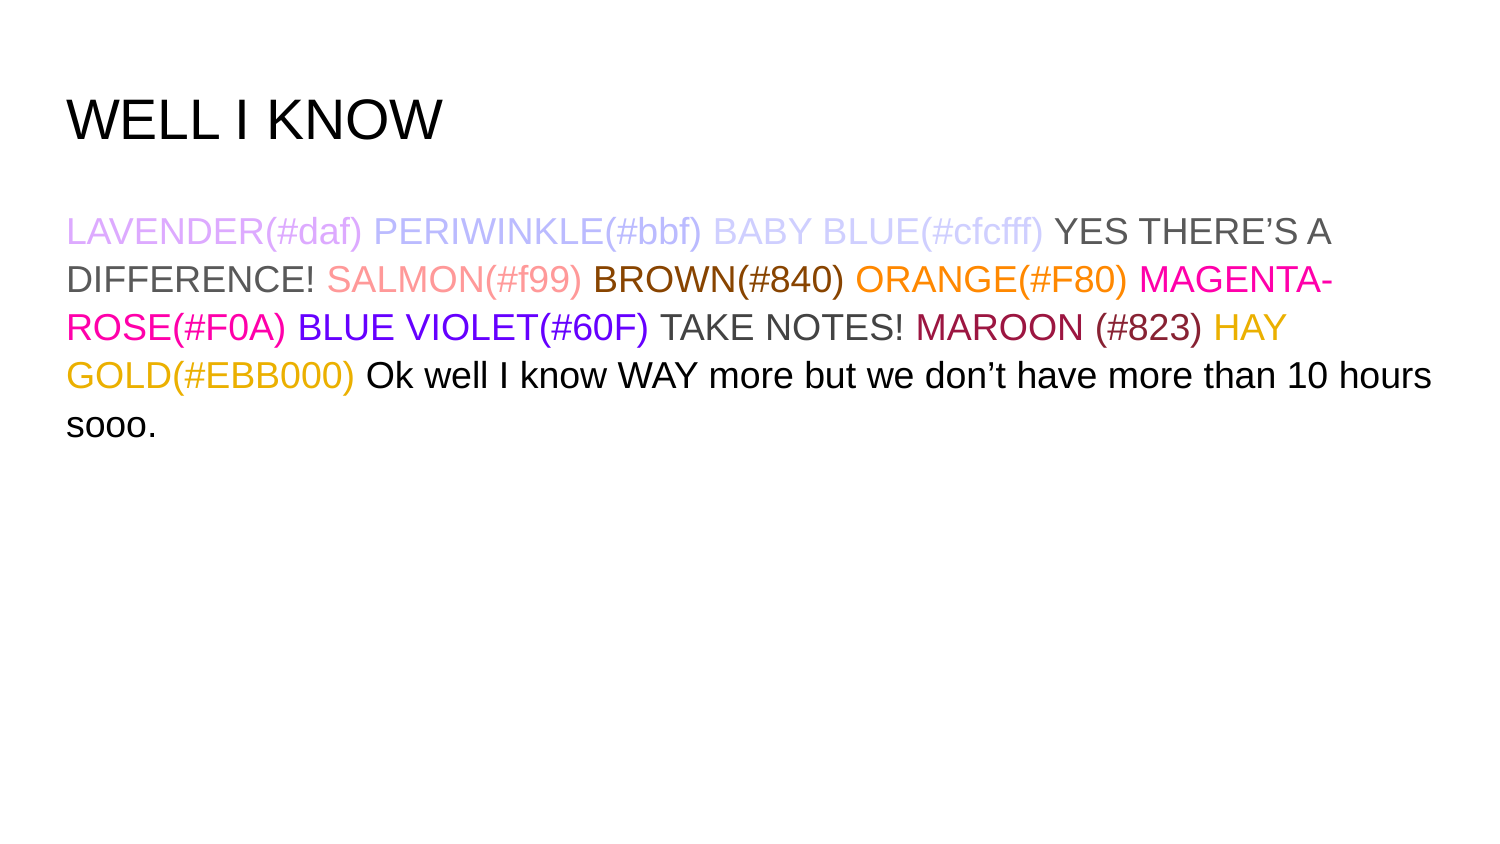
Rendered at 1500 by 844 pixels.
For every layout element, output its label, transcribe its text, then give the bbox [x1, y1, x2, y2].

list LAVENDER(#daf) PERIWINKLE(#bbf) BABY BLUE(#cfcfff) YES THERE’S A DIFFERENCE! SALMON(#f99) BROWN(#840) ORANGE(#F80) MAGENTA-ROSE(#F0A) BLUE VIOLET(#60F) TAKE NOTES! MAROON (#823) HAY GOLD(#EBB000) Ok well I know WAY more but we don’t have more than 10 hours sooo. [51, 189, 1449, 750]
title WELL I KNOW [51, 72, 1449, 167]
